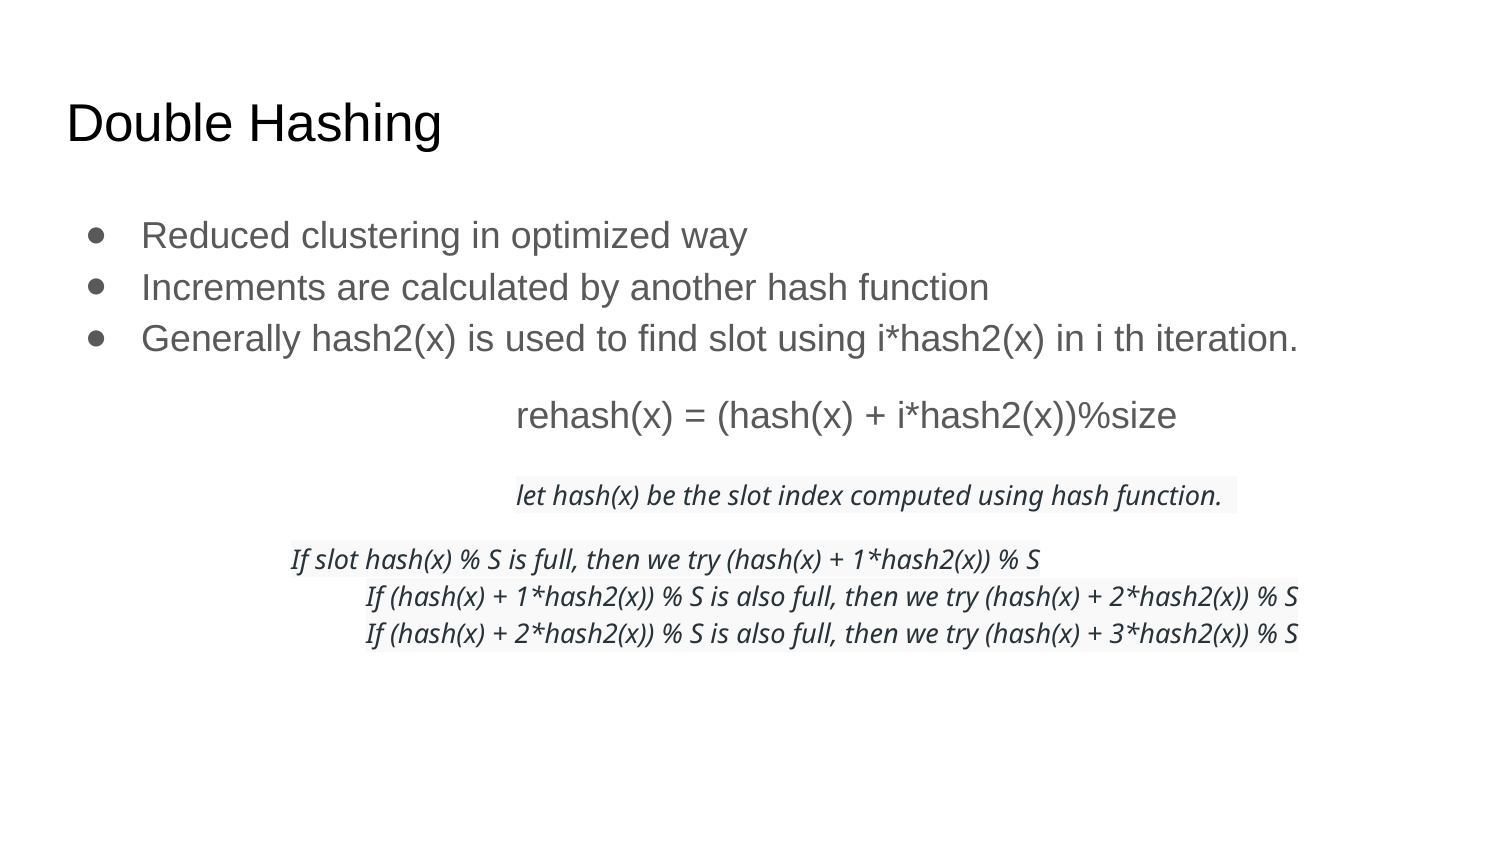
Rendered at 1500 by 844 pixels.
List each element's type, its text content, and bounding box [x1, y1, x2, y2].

list Reduced clustering in optimized way Increments are calculated by another hash function Generally hash2(x) is used to find slot using i*hash2(x) in i th iteration. rehash(x) = (hash(x) + i*hash2(x))%size let hash(x) be the slot index computed using hash function. If slot hash(x) % S is full, then we try (hash(x) + 1*hash2(x)) % S If (hash(x) + 1*hash2(x)) % S is also full, then we try (hash(x) + 2*hash2(x)) % S If (hash(x) + 2*hash2(x)) % S is also full, then we try (hash(x) + 3*hash2(x)) % S [51, 189, 1449, 750]
title Double Hashing [51, 72, 1449, 167]
